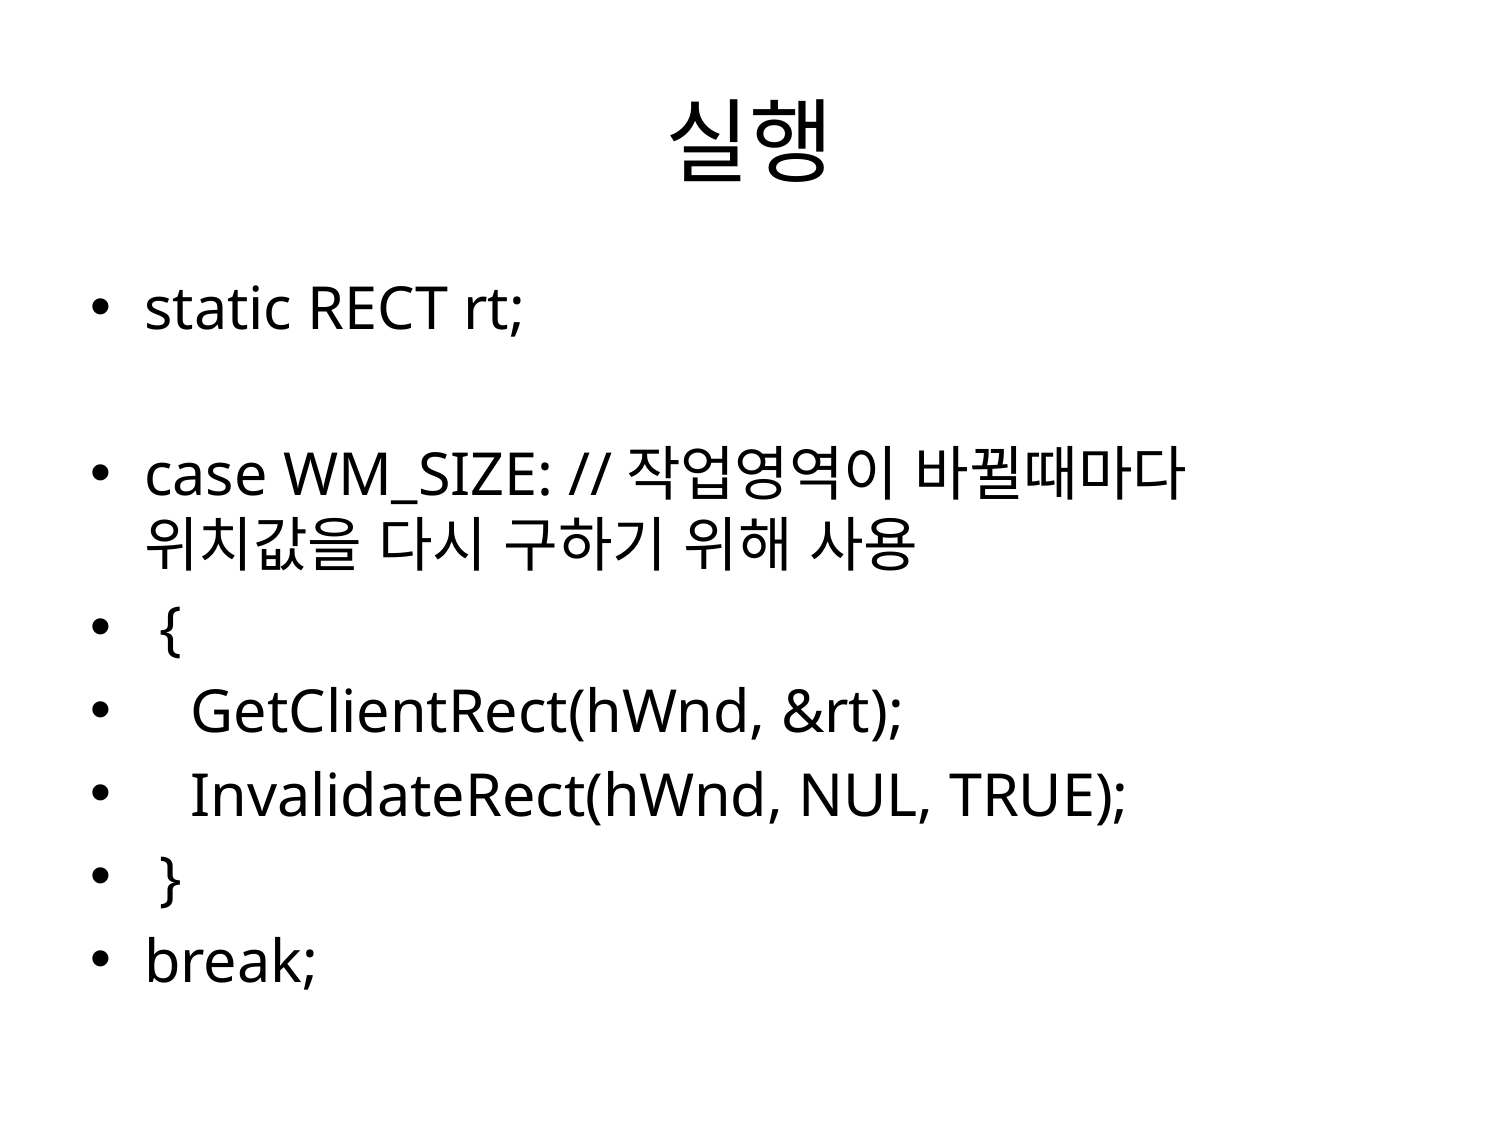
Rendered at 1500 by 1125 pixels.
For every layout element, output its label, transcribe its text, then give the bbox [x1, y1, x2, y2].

list static RECT rt; case WM_SIZE: //작업영역이 바뀔때마다 위치값을 다시 구하기 위해 사용 { GetClientRect(hWnd, &rt); InvalidateRect(hWnd, NUL, TRUE); } break; [75, 262, 1425, 1005]
title 실행 [75, 45, 1425, 233]
